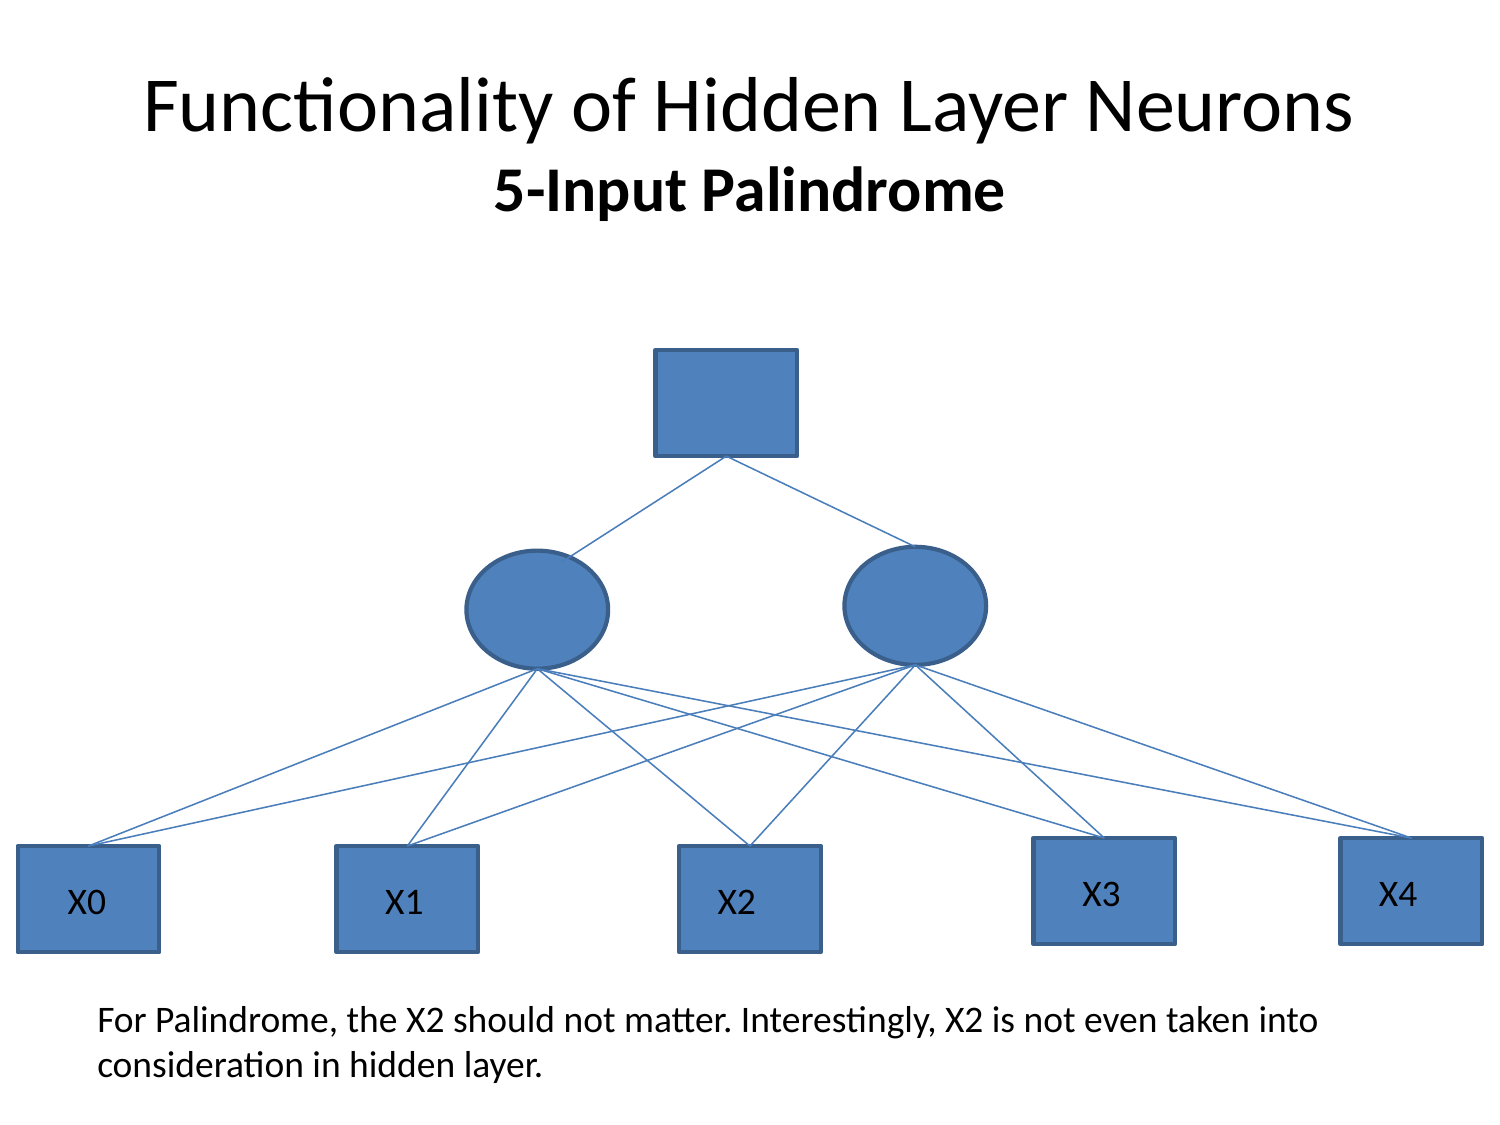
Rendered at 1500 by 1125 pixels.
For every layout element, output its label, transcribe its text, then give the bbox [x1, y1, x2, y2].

text_box [16, 844, 161, 954]
text_box [1338, 836, 1484, 946]
text_box [464, 548, 611, 662]
text_box [334, 856, 480, 954]
text_box X1 [336, 869, 479, 930]
text_box X0 [53, 869, 148, 930]
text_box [1105, 668, 1412, 839]
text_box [537, 668, 1105, 839]
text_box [915, 664, 1412, 668]
text_box X3 [1033, 861, 1176, 922]
text_box X2 [702, 869, 786, 930]
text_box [726, 455, 916, 548]
text_box For Palindrome, the X2 should not matter. Interestingly, X2 is not even taken into consideration in hidden layer. [82, 987, 1418, 1093]
text_box [1031, 849, 1177, 946]
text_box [88, 664, 912, 847]
text_box [842, 544, 989, 662]
title Functionality of Hidden Layer Neurons 5-Input Palindrome [75, 45, 1425, 233]
text_box [677, 857, 823, 954]
text_box X4 [1364, 861, 1447, 922]
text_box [560, 455, 727, 563]
text_box [653, 348, 799, 454]
